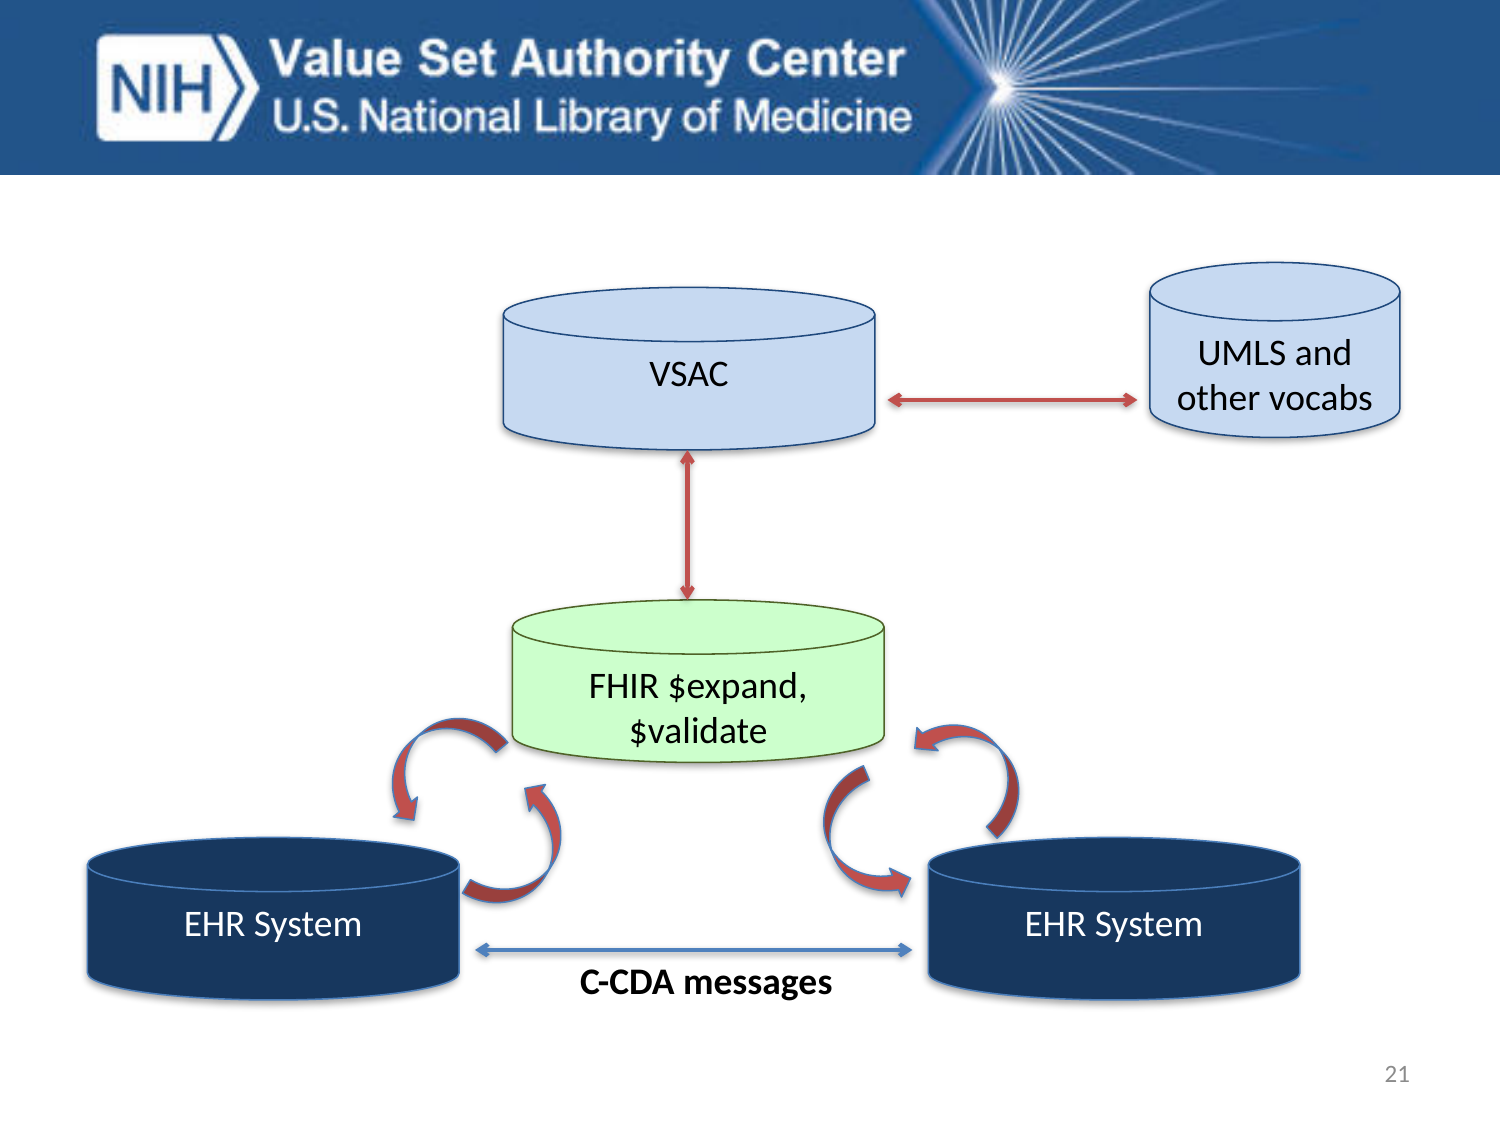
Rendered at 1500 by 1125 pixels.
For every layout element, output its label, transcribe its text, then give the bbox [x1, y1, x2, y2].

picture [0, 0, 1500, 175]
text_box VSAC [502, 286, 876, 451]
text_box [823, 765, 912, 898]
slide_number 21 [1074, 1042, 1425, 1103]
text_box [391, 717, 509, 821]
text_box C-CDA messages [565, 959, 848, 1010]
text_box EHR System [927, 836, 1301, 1001]
text_box UMLS and other vocabs [1149, 261, 1401, 439]
text_box EHR System [86, 836, 460, 1001]
text_box [461, 783, 562, 904]
text_box FHIR $expand, $validate [511, 599, 885, 764]
text_box [914, 724, 1020, 839]
